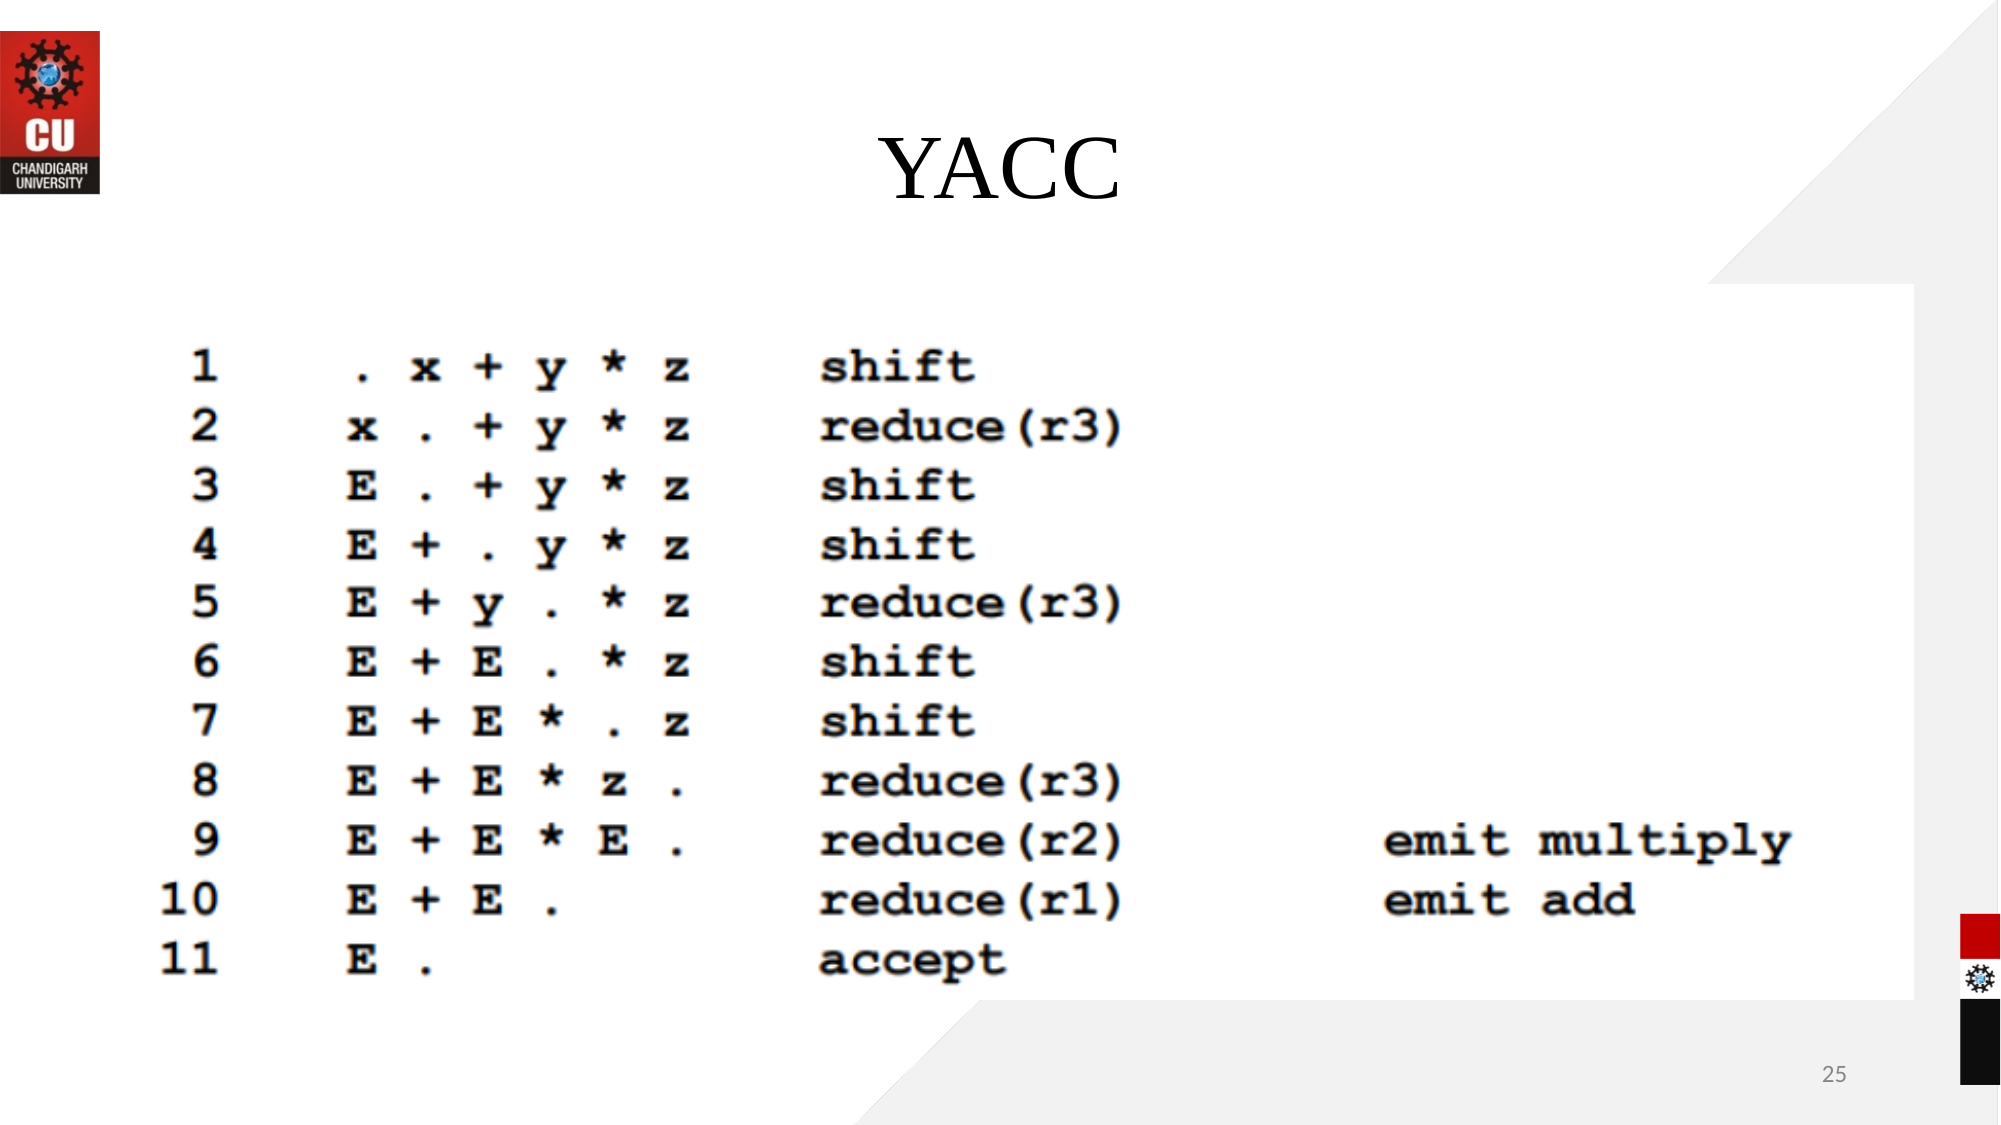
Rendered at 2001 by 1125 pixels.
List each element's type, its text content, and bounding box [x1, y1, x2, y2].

slide_number ‹#› [1412, 1042, 1863, 1103]
title YACC [137, 59, 1863, 278]
picture [0, 0, 2001, 1125]
